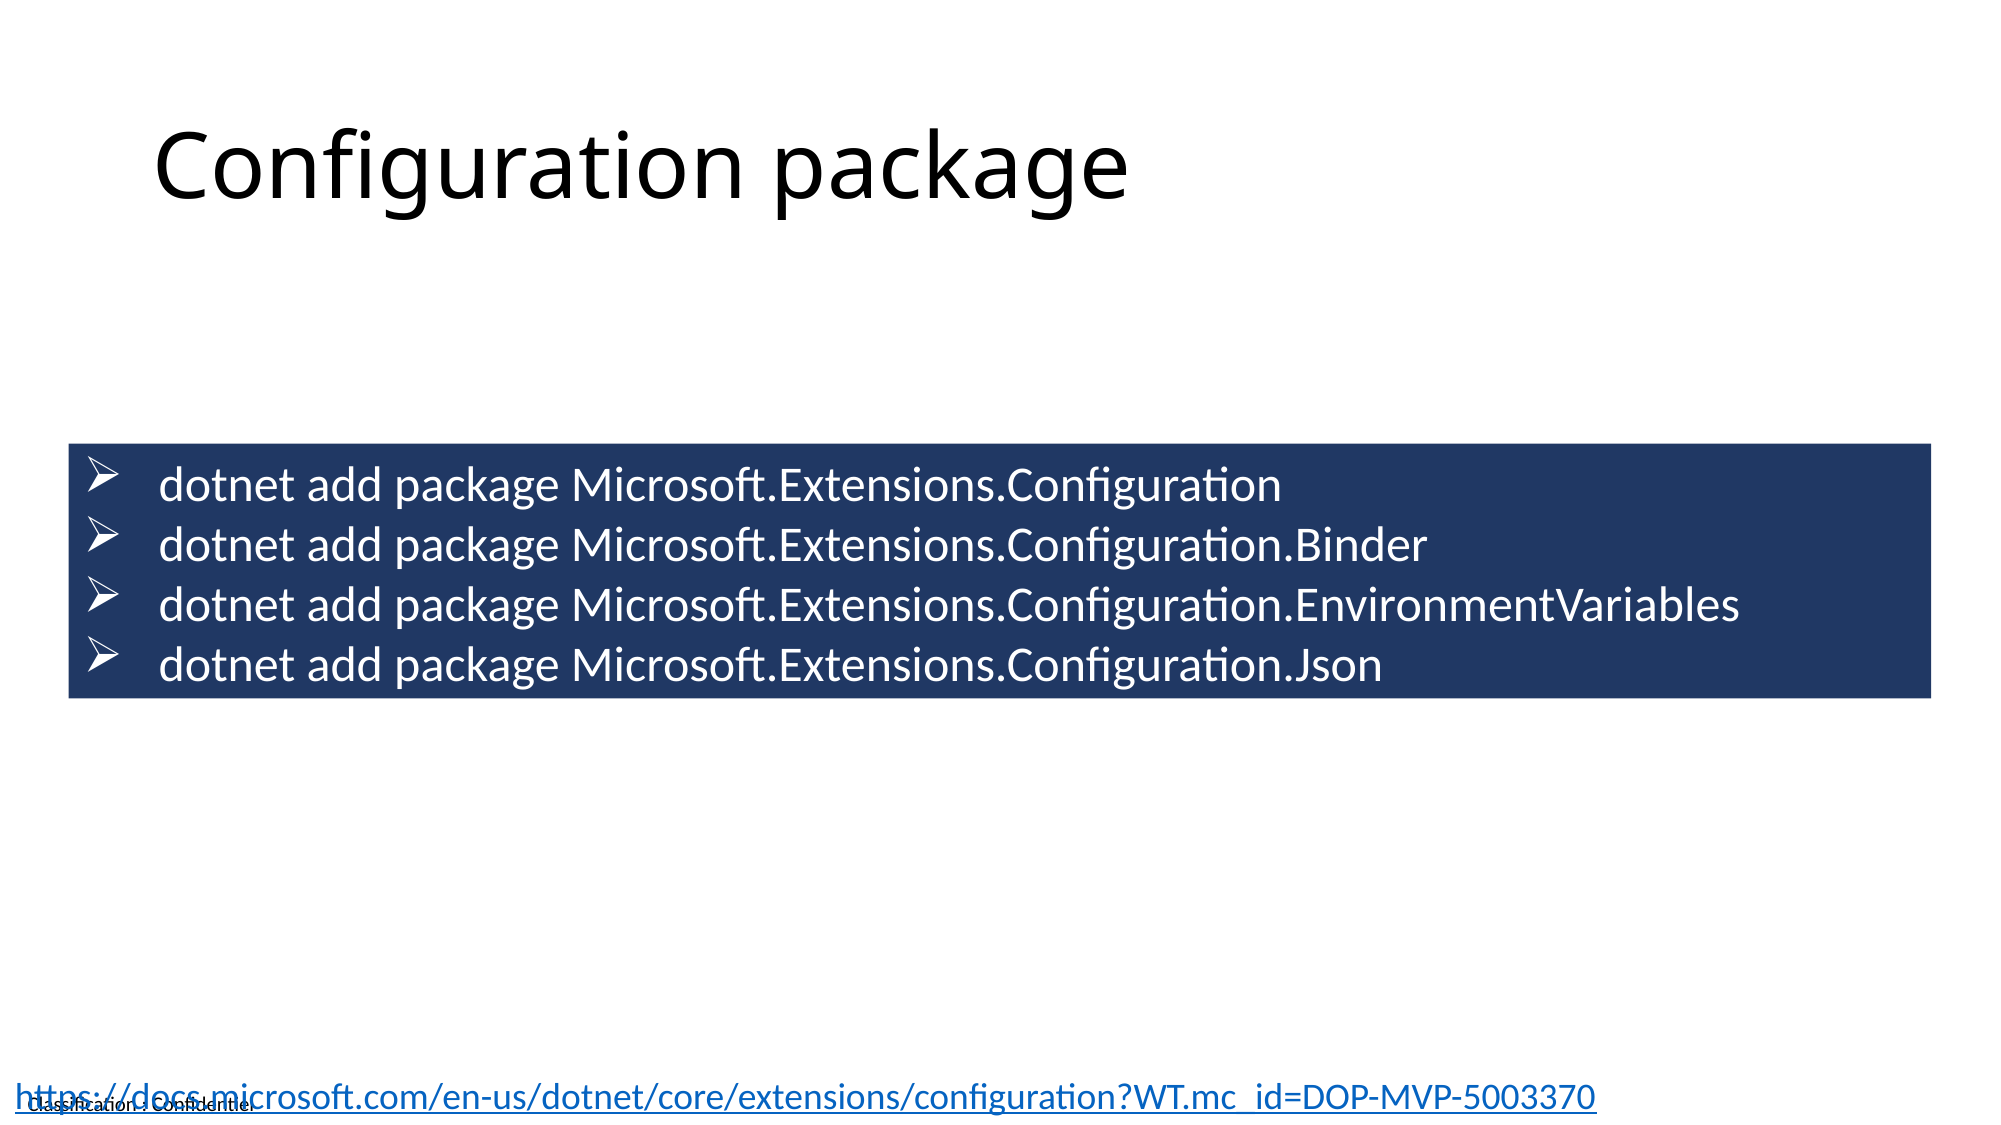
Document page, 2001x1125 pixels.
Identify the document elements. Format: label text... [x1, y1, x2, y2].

text_box dotnet add package Microsoft.Extensions.Configuration dotnet add package Microsoft.Extensions.Configuration.Binder dotnet add package Microsoft.Extensions.Configuration.EnvironmentVariables dotnet add package Microsoft.Extensions.Configuration.Json [68, 443, 1932, 699]
title Configuration package [137, 59, 1863, 278]
text_box https://docs.microsoft.com/en-us/dotnet/core/extensions/configuration?WT.mc_id=DOP-MVP-5003370 [0, 1064, 1641, 1125]
